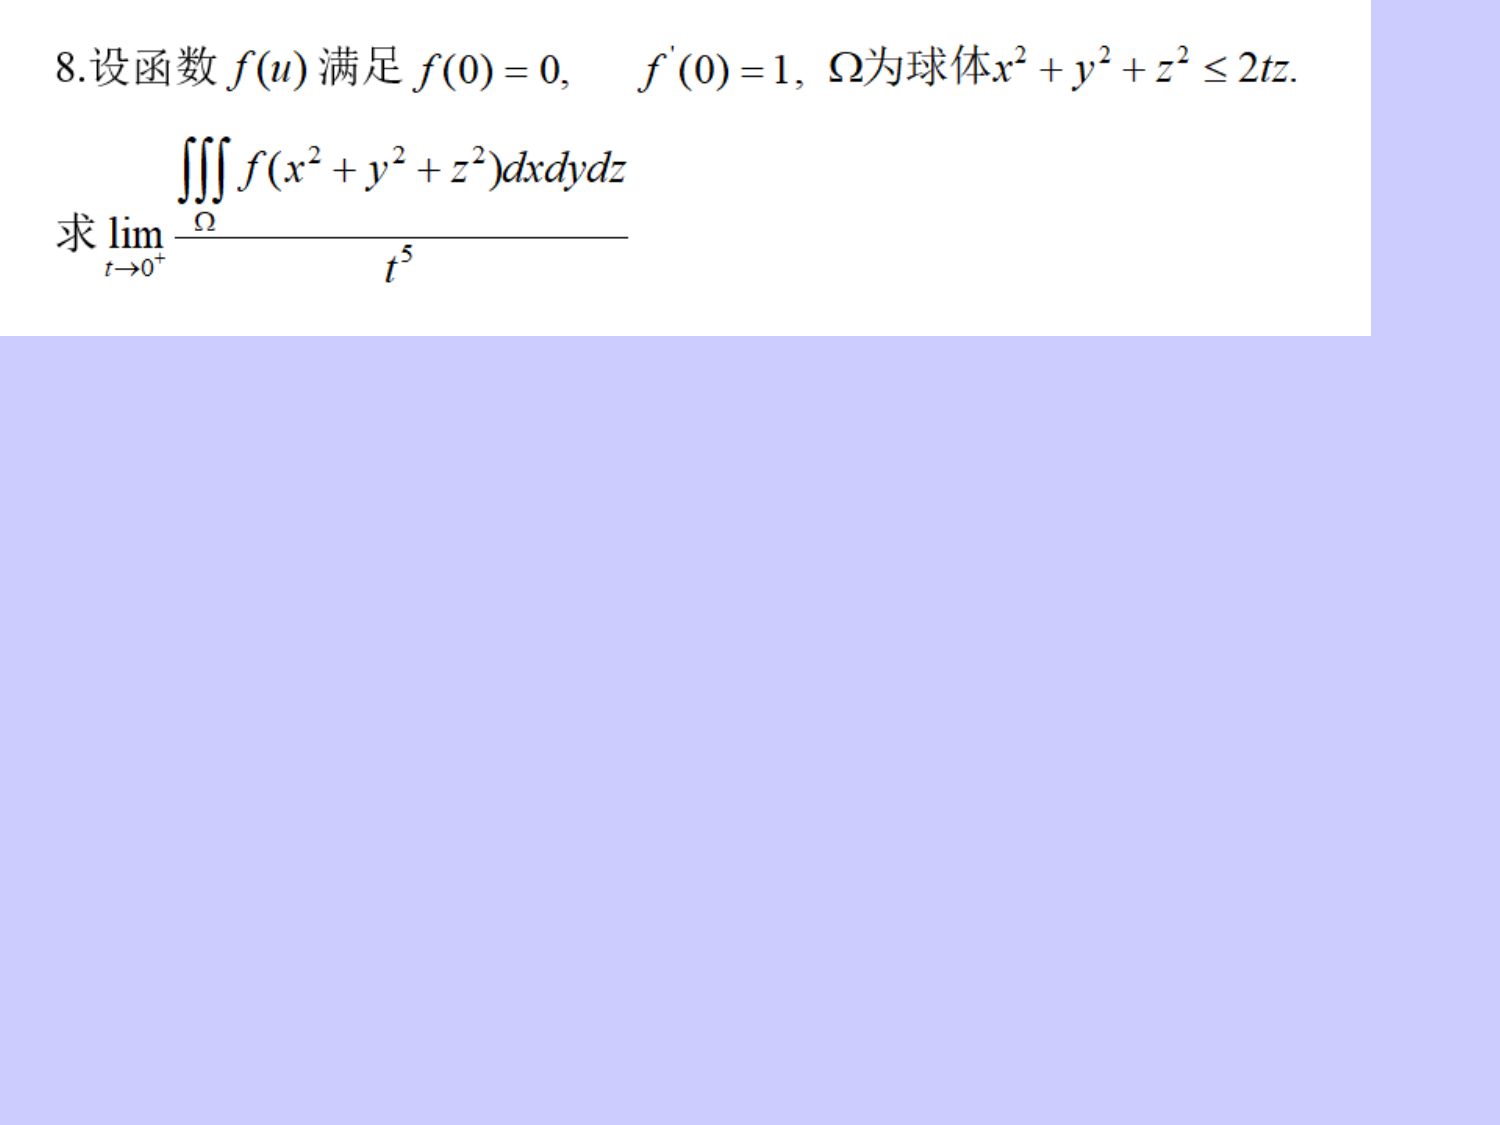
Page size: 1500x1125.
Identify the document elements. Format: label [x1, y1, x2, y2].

picture [0, 0, 1371, 337]
